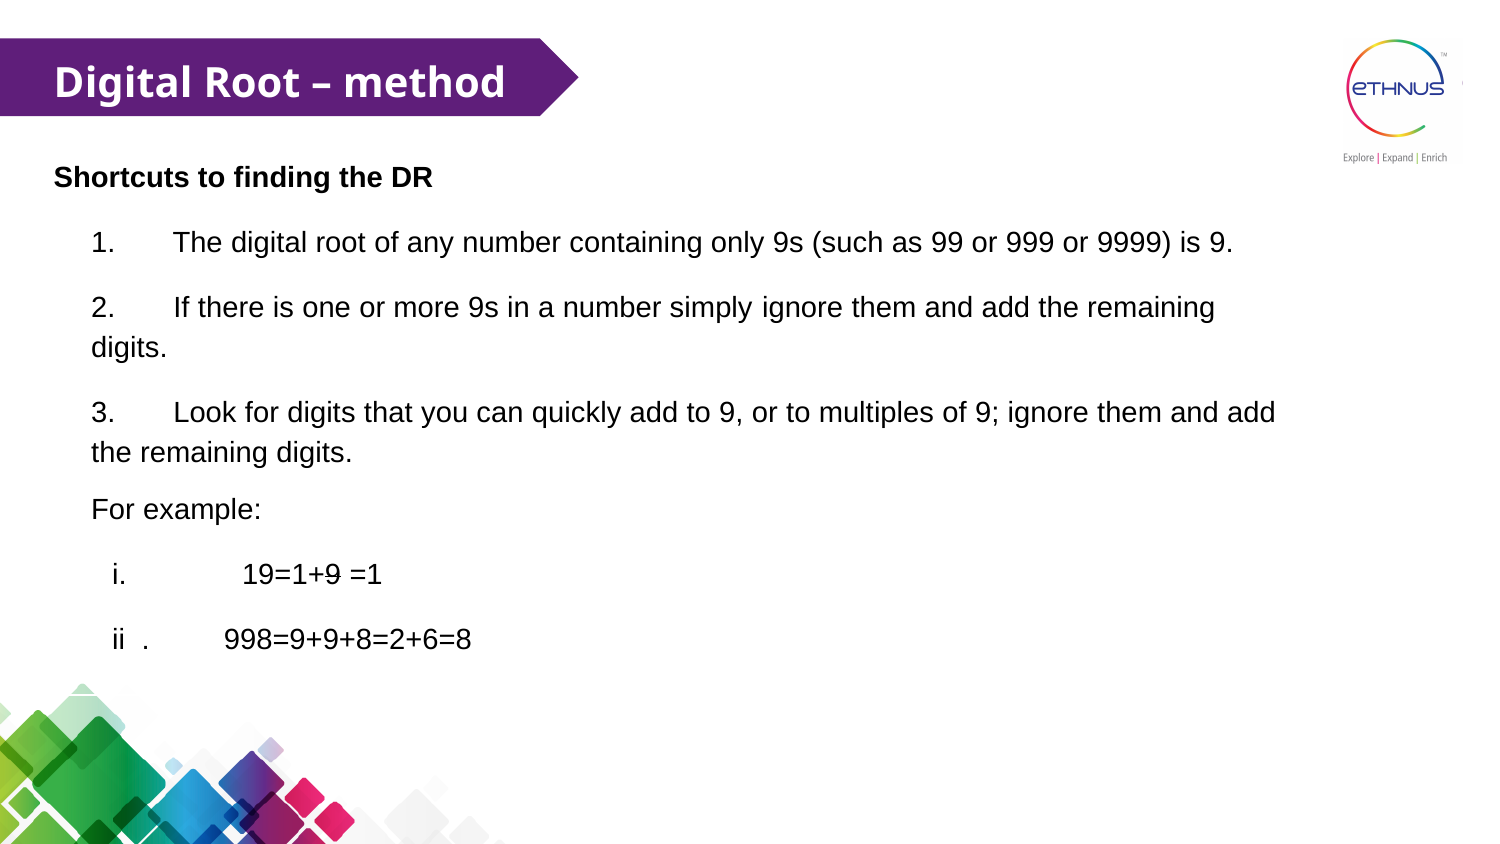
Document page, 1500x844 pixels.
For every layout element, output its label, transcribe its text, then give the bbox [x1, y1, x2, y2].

picture [0, 668, 732, 844]
text_box Shortcuts to finding the DR 1. The digital root of any number containing only 9s (such as 99 or 999 or 9999) is 9. 2. If there is one or more 9s in a number simply ignore them and add the remaining digits. 3. Look for digits that you can quickly add to 9, or to multiples of 9; ignore them and add the remaining digits. For example: i. 19=1+9 =1 ii . 998=9+9+8=2+6=8 [53, 152, 1300, 696]
picture [1343, 38, 1463, 165]
text_box [0, 38, 53, 117]
text_box Digital Root – method [53, 38, 561, 117]
text_box [561, 59, 579, 95]
